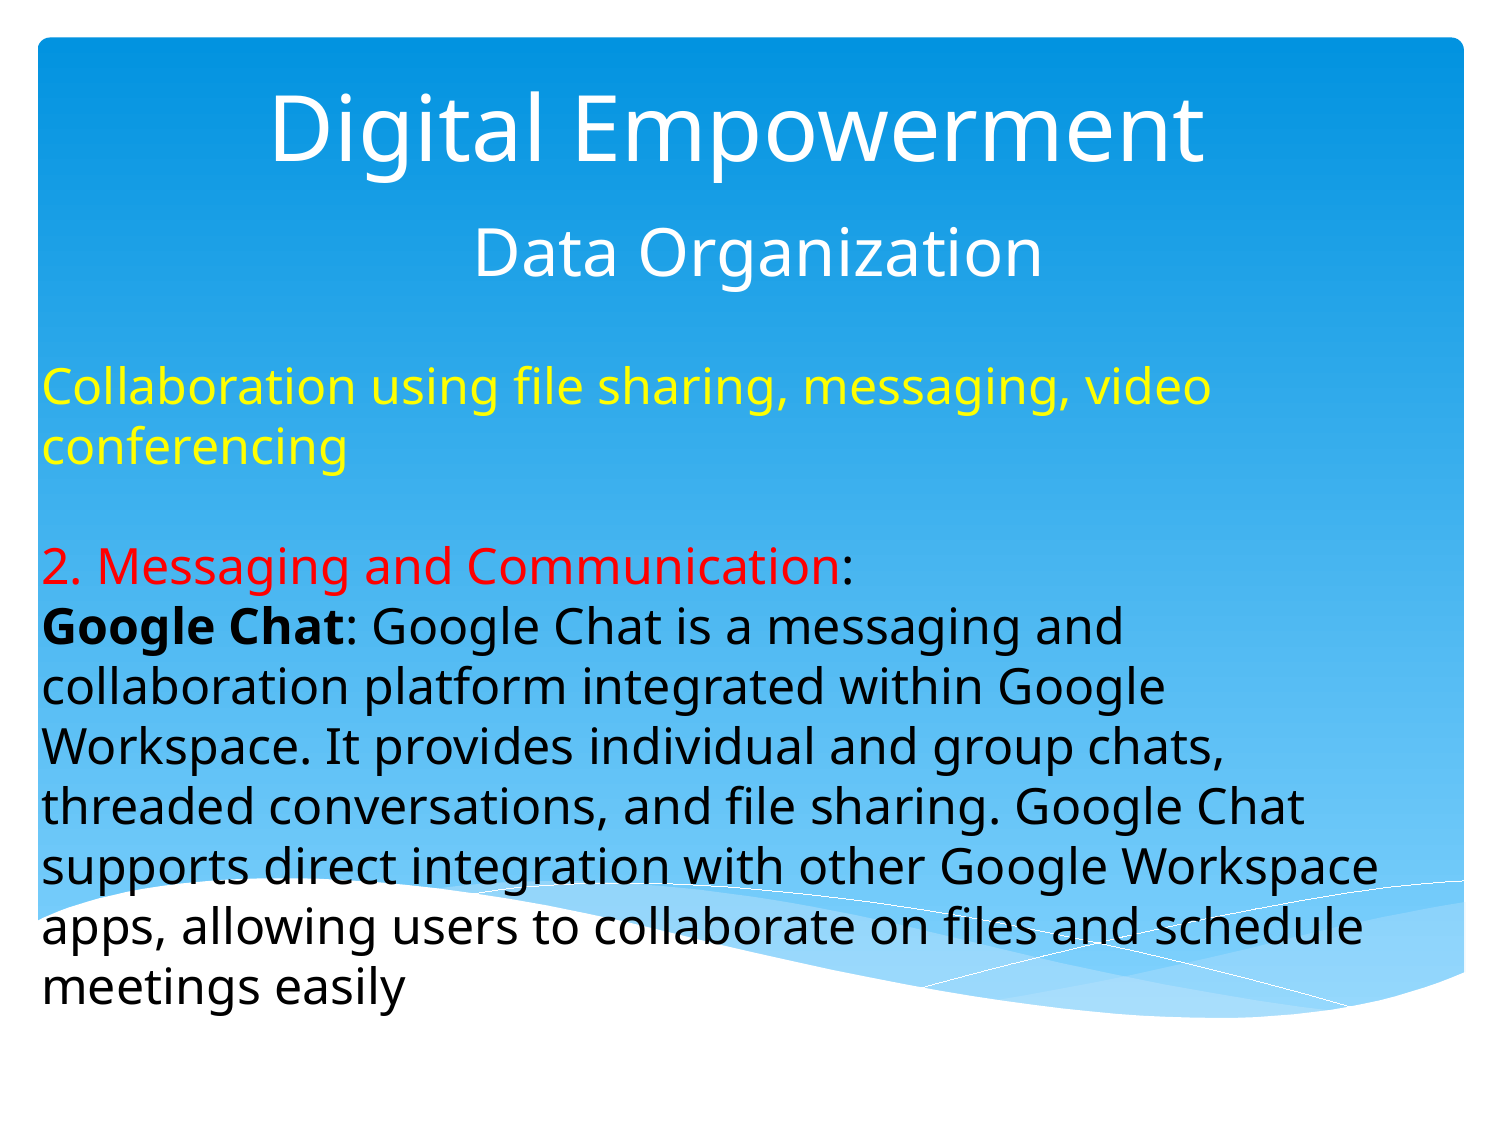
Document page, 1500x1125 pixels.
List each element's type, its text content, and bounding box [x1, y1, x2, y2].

title Digital Empowerment [99, 50, 1375, 188]
subtitle Data Organization [225, 200, 1275, 287]
text_box Collaboration using file sharing, messaging, video conferencing 2. Messaging and Communication: Google Chat: Google Chat is a messaging and collaboration platform integrated within Google Workspace. It provides individual and group chats, threaded conversations, and file sharing. Google Chat supports direct integration with other Google Workspace apps, allowing users to collaborate on files and schedule meetings easily [26, 287, 1452, 1023]
